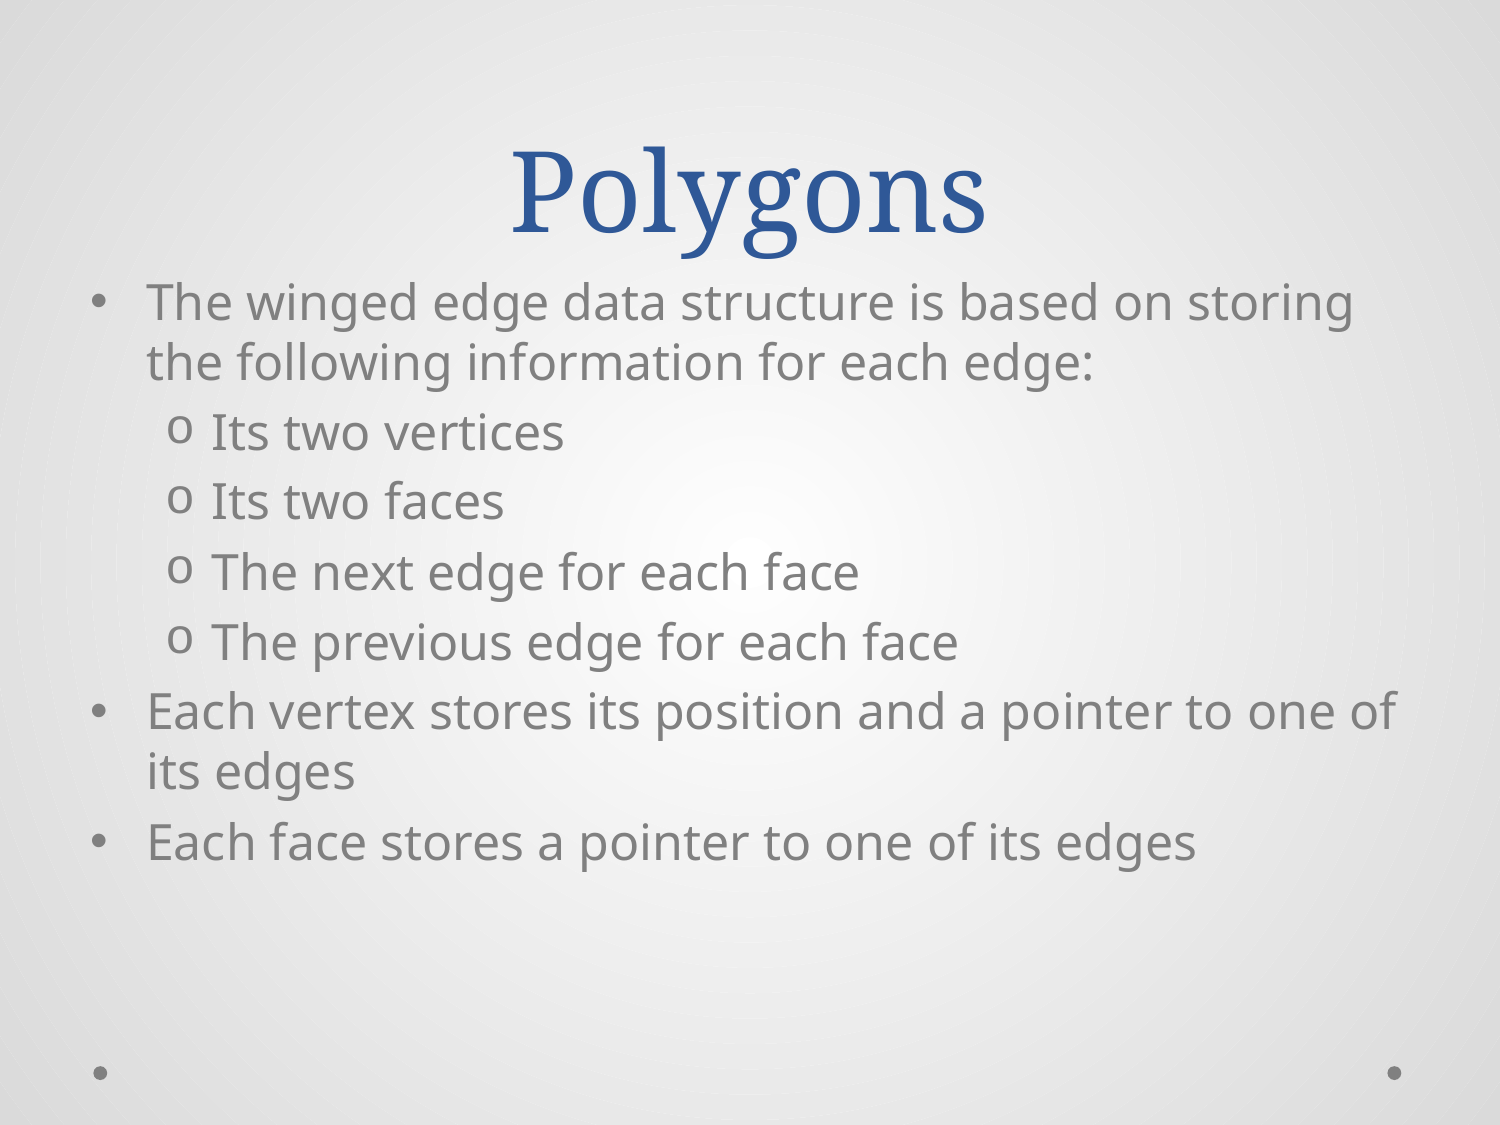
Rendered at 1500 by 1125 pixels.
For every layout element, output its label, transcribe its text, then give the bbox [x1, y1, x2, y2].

list The winged edge data structure is based on storing the following information for each edge: Its two vertices Its two faces The next edge for each face The previous edge for each face Each vertex stores its position and a pointer to one of its edges Each face stores a pointer to one of its edges [75, 262, 1425, 1005]
title Polygons [75, 0, 1425, 262]
